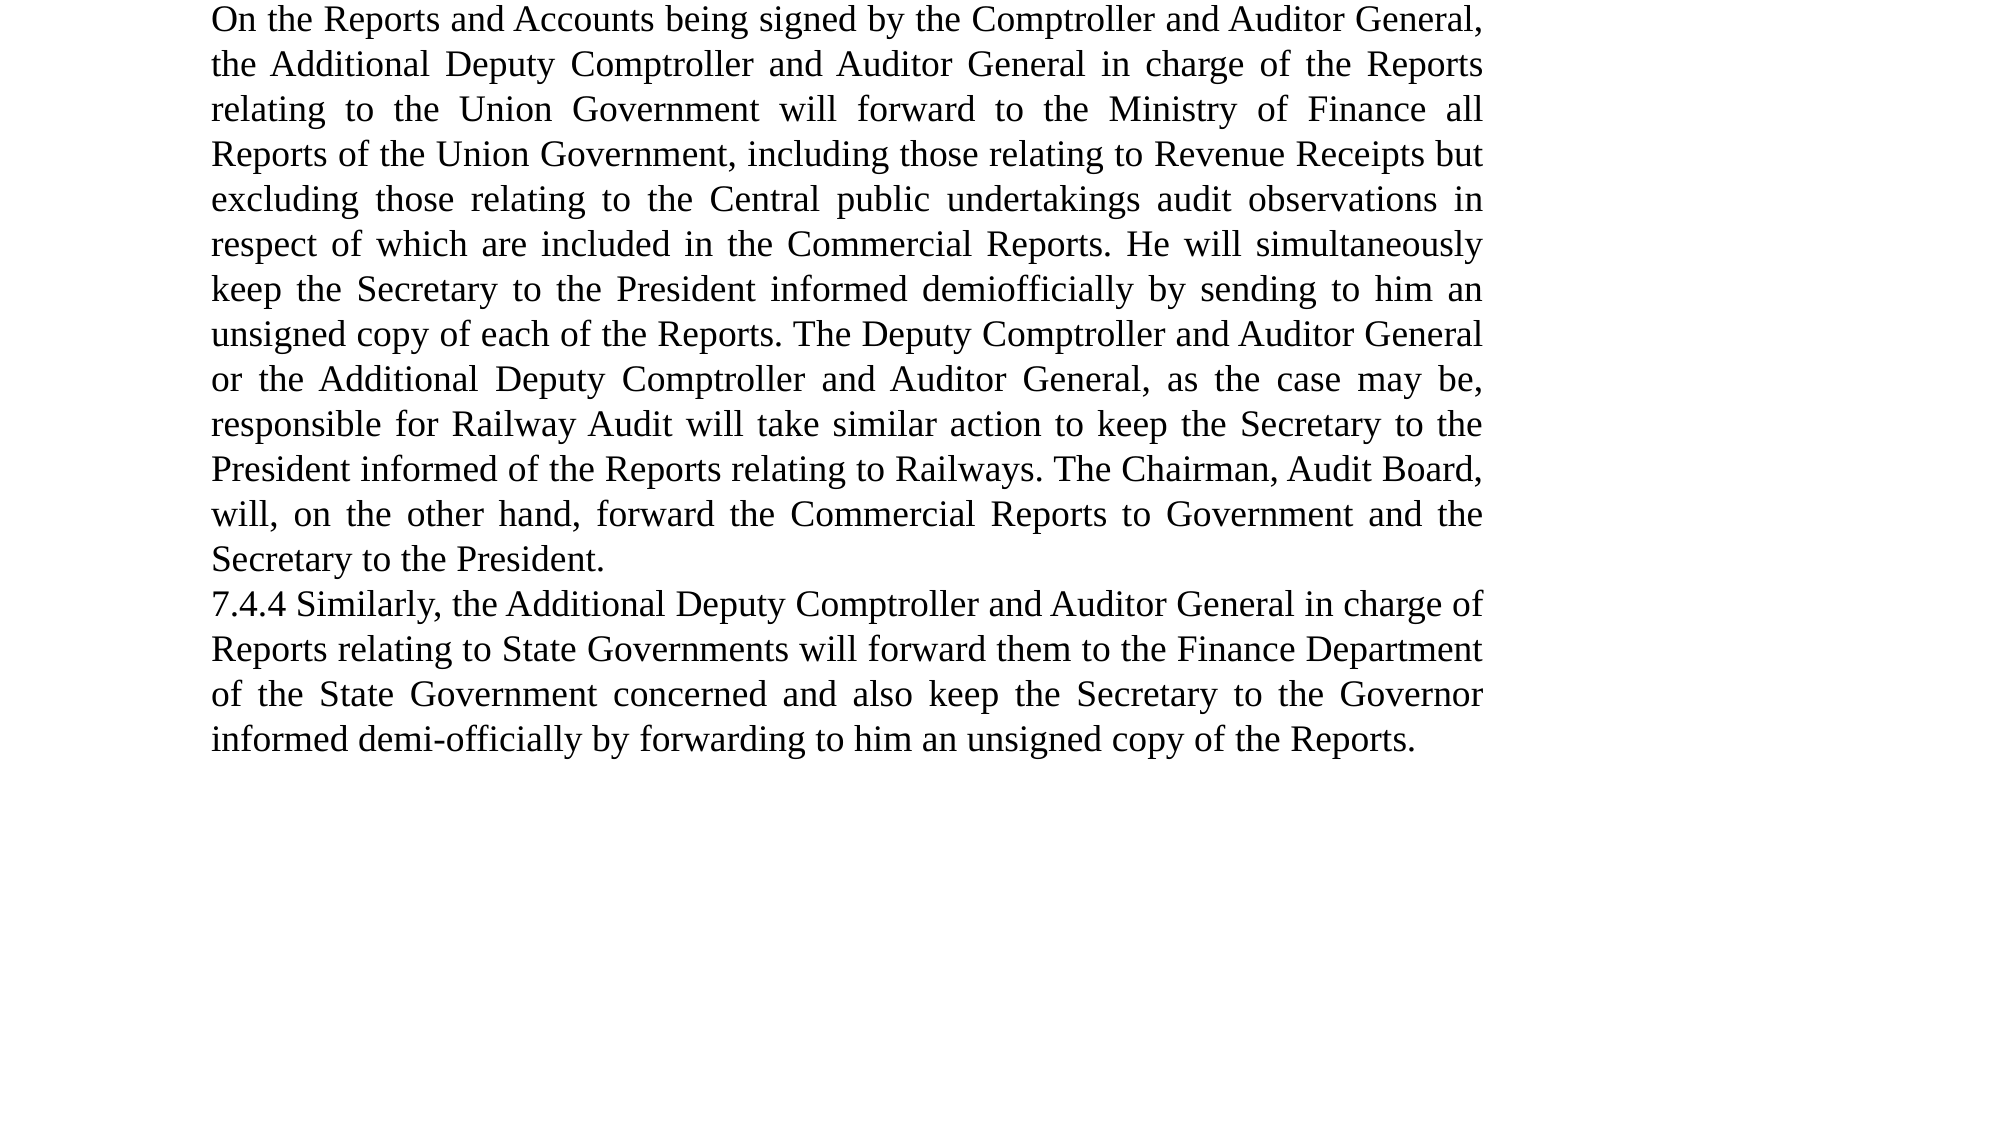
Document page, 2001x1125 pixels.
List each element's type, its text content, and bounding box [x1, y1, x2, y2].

text_box On the Reports and Accounts being signed by the Comptroller and Auditor General, the Additional Deputy Comptroller and Auditor General in charge of the Reports relating to the Union Government will forward to the Ministry of Finance all Reports of the Union Government, including those relating to Revenue Receipts but excluding those relating to the Central public undertakings audit observations in respect of which are included in the Commercial Reports. He will simultaneously keep the Secretary to the President informed demiofficially by sending to him an unsigned copy of each of the Reports. The Deputy Comptroller and Auditor General or the Additional Deputy Comptroller and Auditor General, as the case may be, responsible for Railway Audit will take similar action to keep the Secretary to the President informed of the Reports relating to Railways. The Chairman, Audit Board, will, on the other hand, forward the Commercial Reports to Government and the Secretary to the President. 7.4.4 Similarly, the Additional Deputy Comptroller and Auditor General in charge of Reports relating to State Governments will forward them to the Finance Department of the State Government concerned and also keep the Secretary to the Governor informed demi-officially by forwarding to him an unsigned copy of the Reports. [196, 0, 1500, 767]
